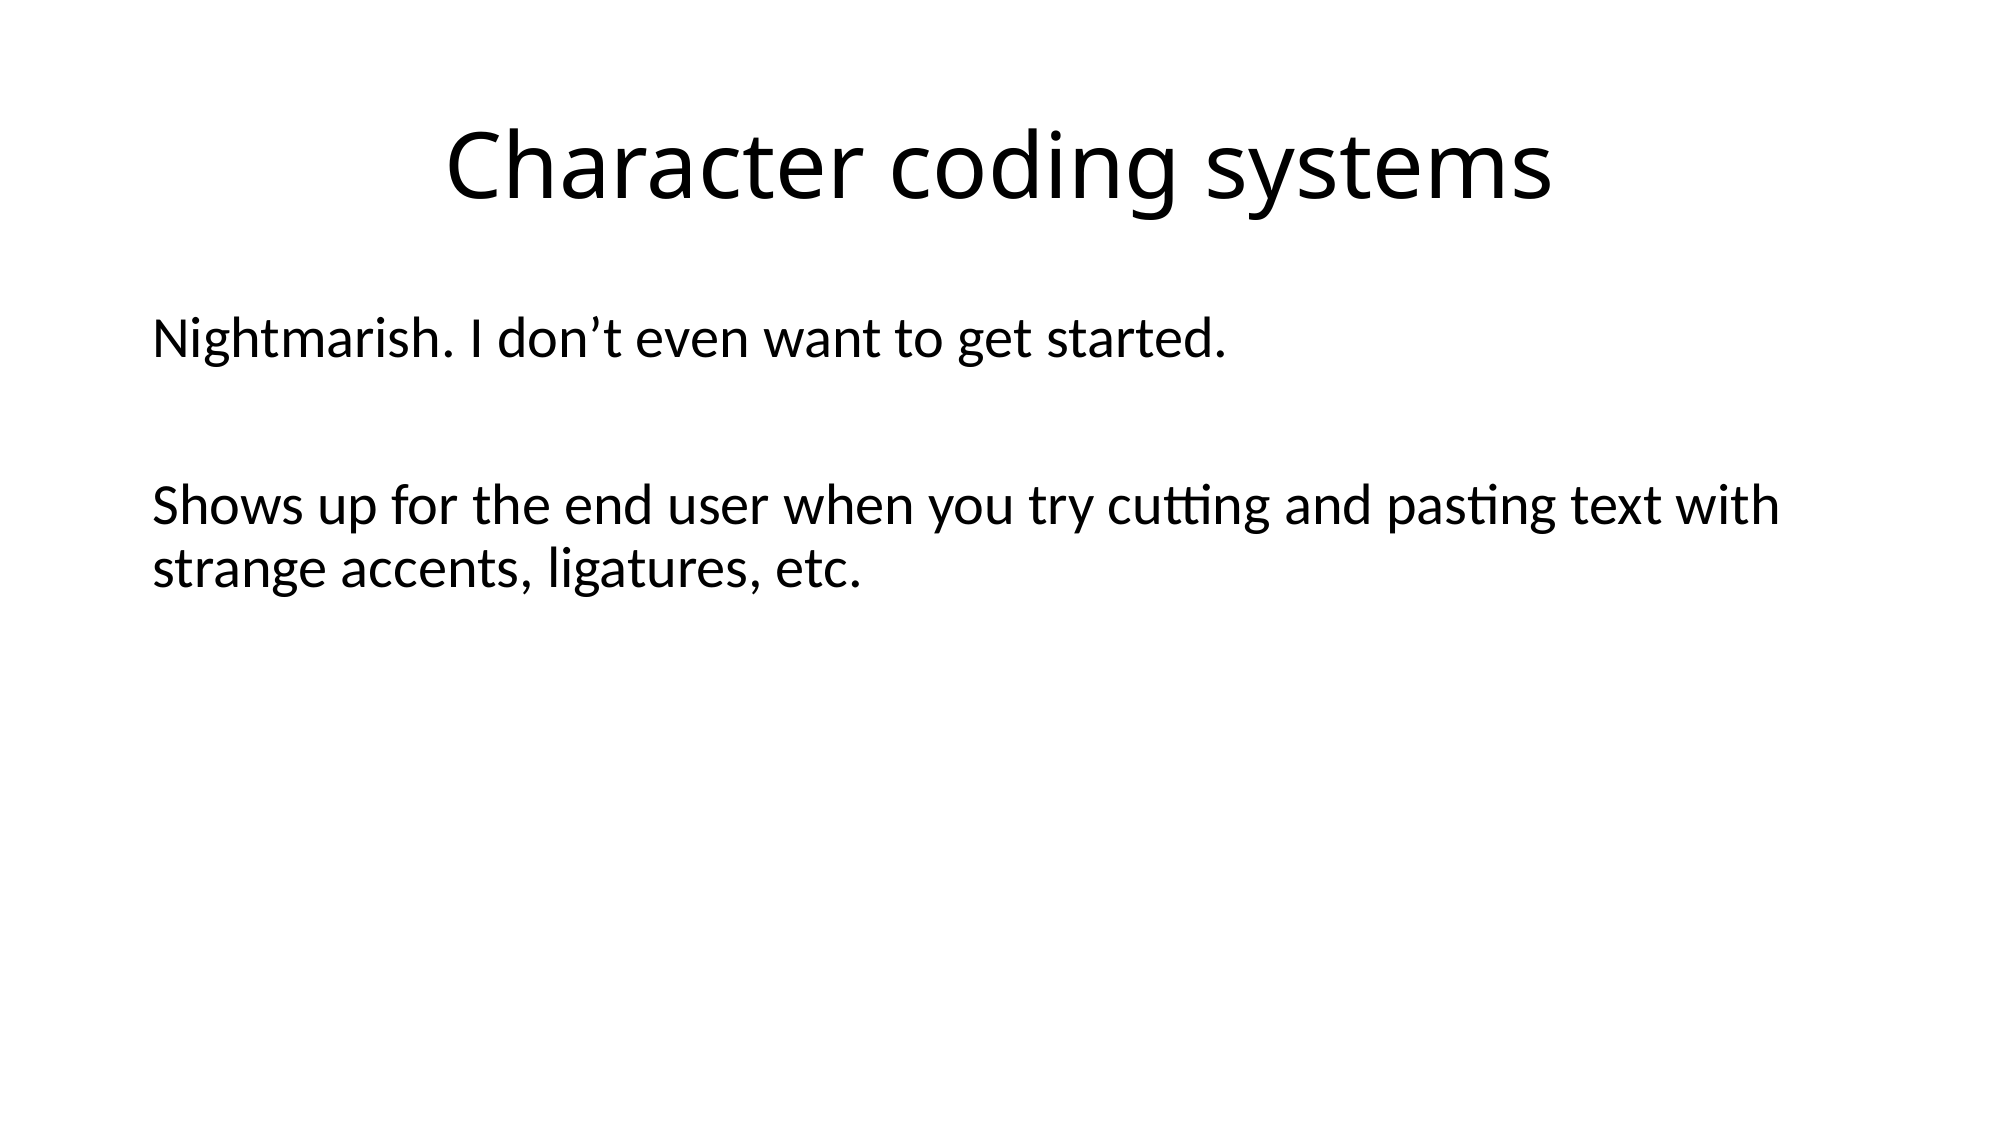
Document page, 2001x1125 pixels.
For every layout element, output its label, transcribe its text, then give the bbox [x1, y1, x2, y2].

list Nightmarish. I don’t even want to get started. Shows up for the end user when you try cutting and pasting text with strange accents, ligatures, etc. [137, 299, 1863, 1014]
title Character coding systems [137, 59, 1863, 278]
